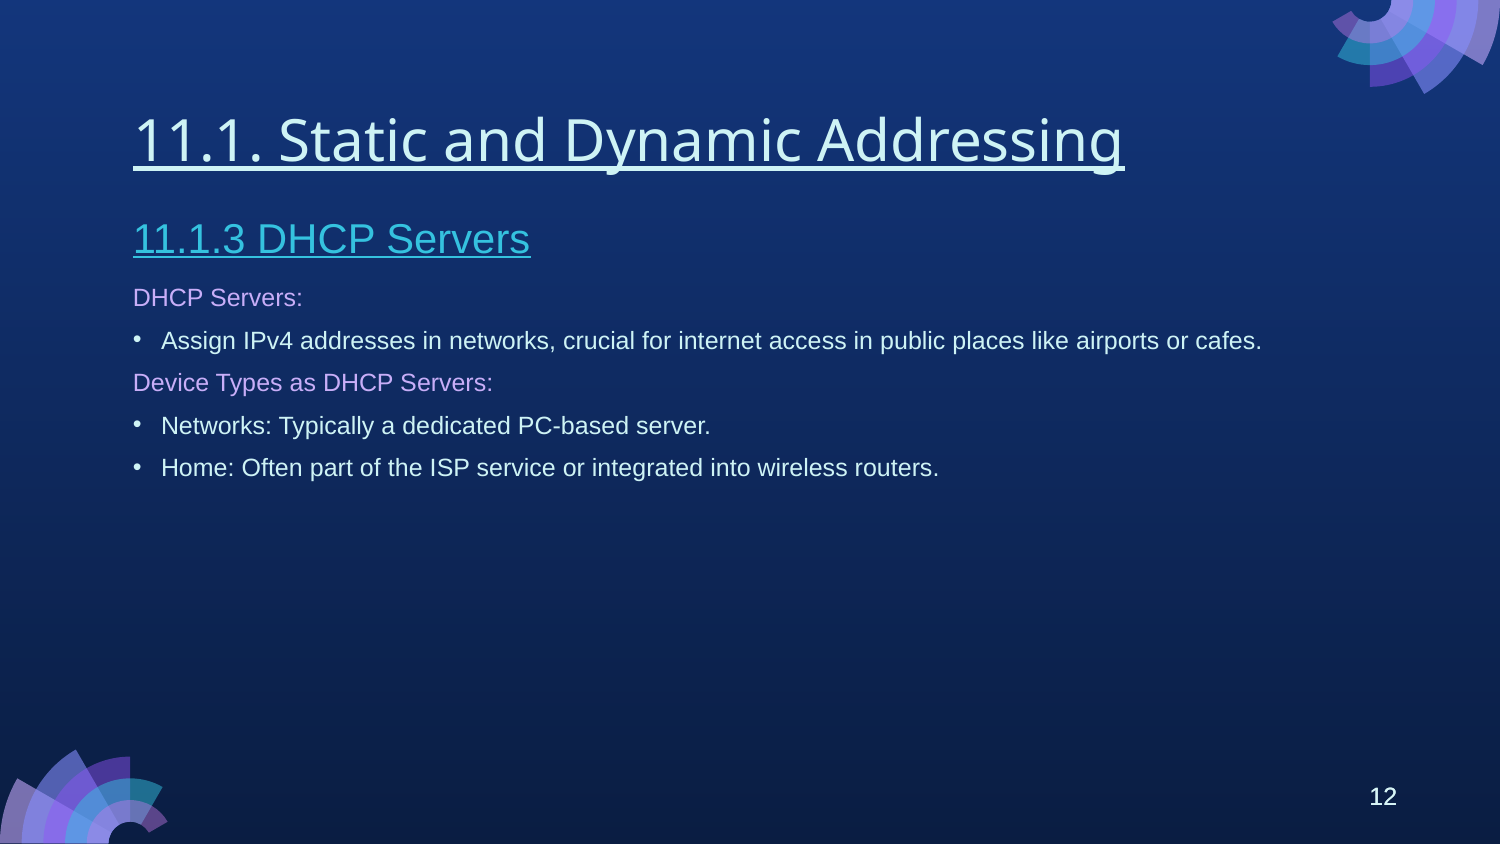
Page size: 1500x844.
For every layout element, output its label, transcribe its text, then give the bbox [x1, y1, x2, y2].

title 11.1. Static and Dynamic Addressing [118, 88, 1382, 183]
text_box 11.1.3 DHCP Servers [118, 204, 1382, 270]
text_box DHCP Servers: Assign IPv4 addresses in networks, crucial for internet access in public places like airports or cafes. Device Types as DHCP Servers: Networks: Typically a dedicated PC-based server. Home: Often part of the ISP service or integrated into wireless routers. [118, 274, 1382, 490]
